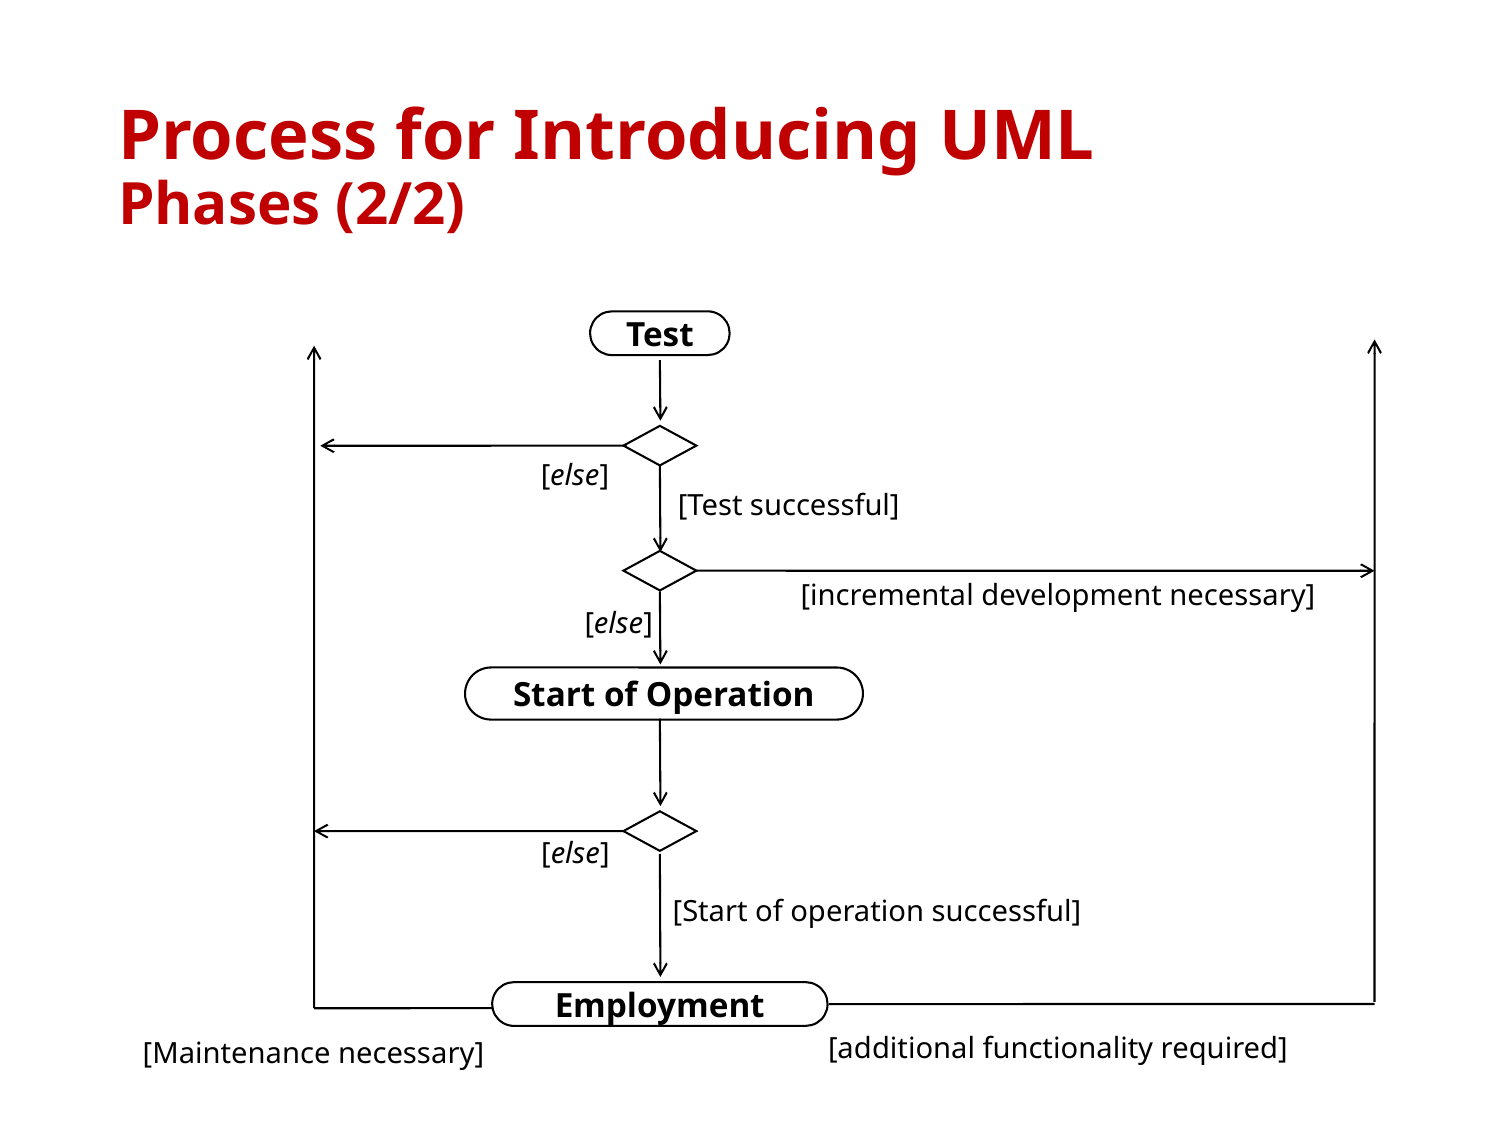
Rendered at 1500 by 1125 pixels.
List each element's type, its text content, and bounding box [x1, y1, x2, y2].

text_box [1367, 339, 1382, 1002]
text_box [else] [525, 449, 625, 500]
text_box [624, 425, 697, 466]
text_box Start of Operation [465, 667, 863, 720]
text_box [653, 647, 668, 665]
text_box [623, 551, 696, 591]
text_box [Start of operation successful] [657, 884, 1097, 935]
text_box [Test successful] [662, 478, 915, 529]
text_box [additional functionality required] [813, 1022, 1304, 1073]
text_box [else] [526, 832, 625, 878]
text_box [incremental development necessary] [785, 568, 1331, 619]
text_box [1331, 563, 1374, 578]
text_box Employment [492, 982, 828, 1026]
text_box [653, 718, 668, 807]
text_box Test [590, 311, 730, 356]
text_box [Maintenance necessary] [127, 1026, 500, 1077]
text_box [653, 935, 668, 977]
text_box [653, 464, 668, 552]
text_box [320, 438, 627, 453]
text_box [625, 811, 697, 851]
text_box [306, 345, 322, 1009]
text_box [653, 360, 668, 421]
title Process for Introducing UML Phases (2/2) [103, 59, 1397, 278]
text_box [else] [569, 596, 669, 647]
